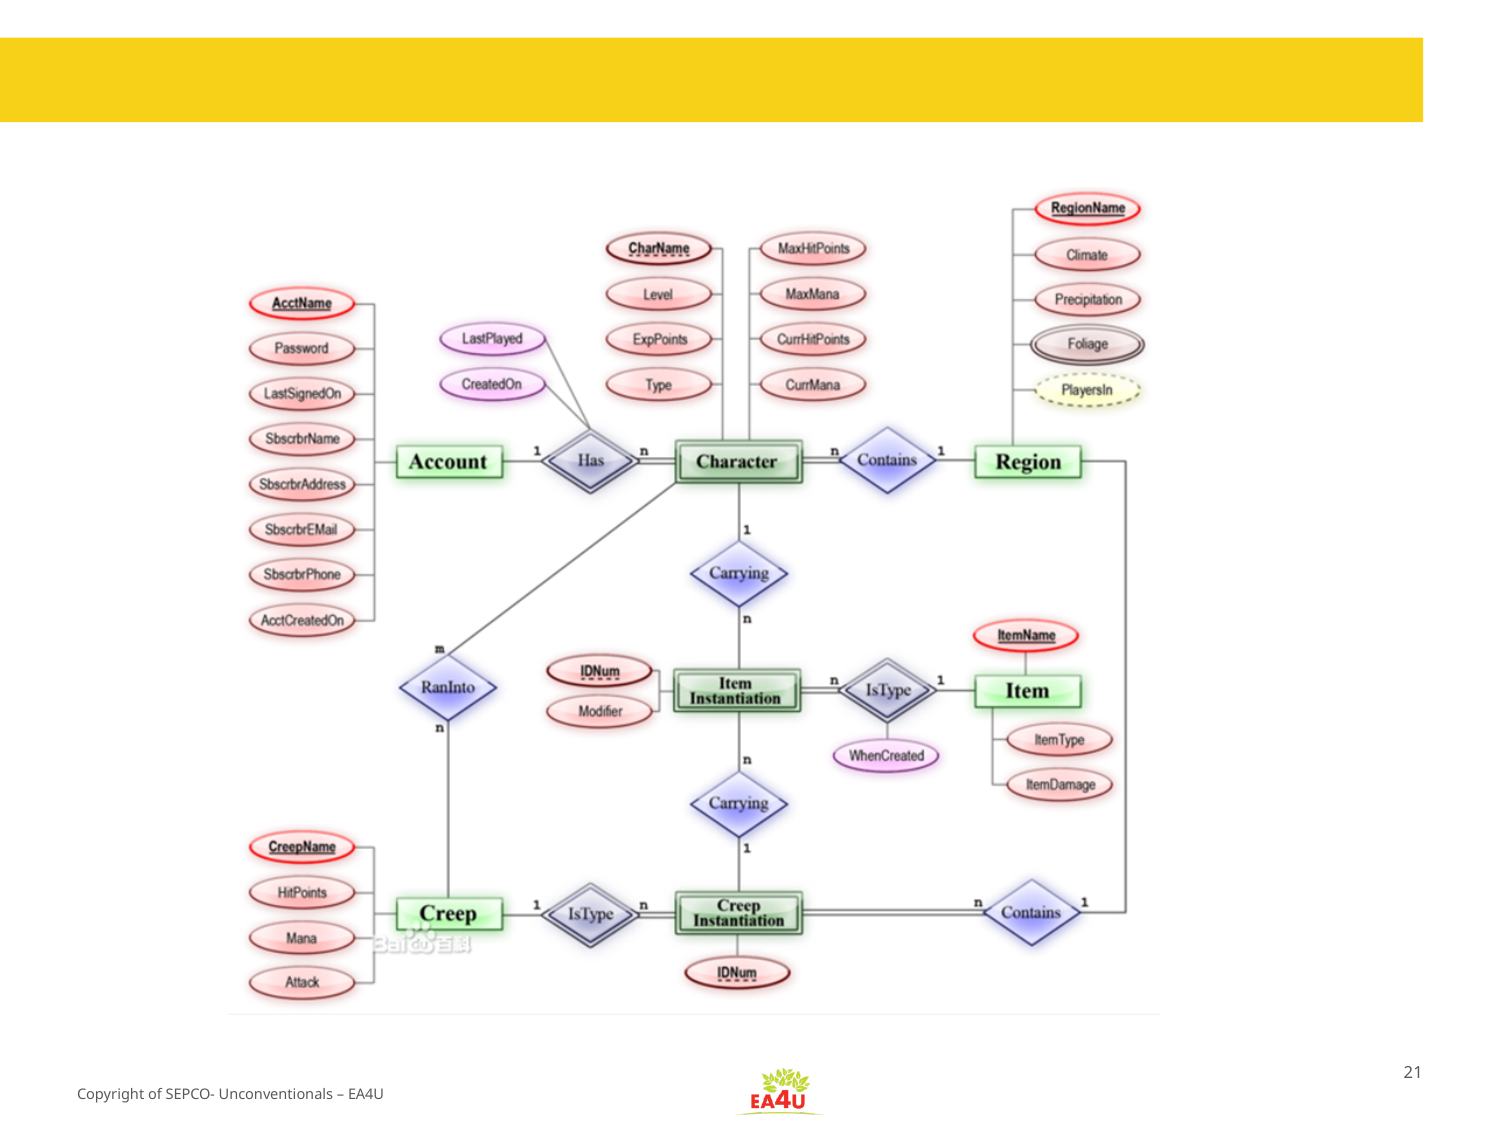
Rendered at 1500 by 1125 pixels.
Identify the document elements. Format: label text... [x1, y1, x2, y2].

picture [228, 187, 1160, 1015]
footer [574, 1060, 989, 1115]
slide_number 21 [1378, 1061, 1424, 1090]
